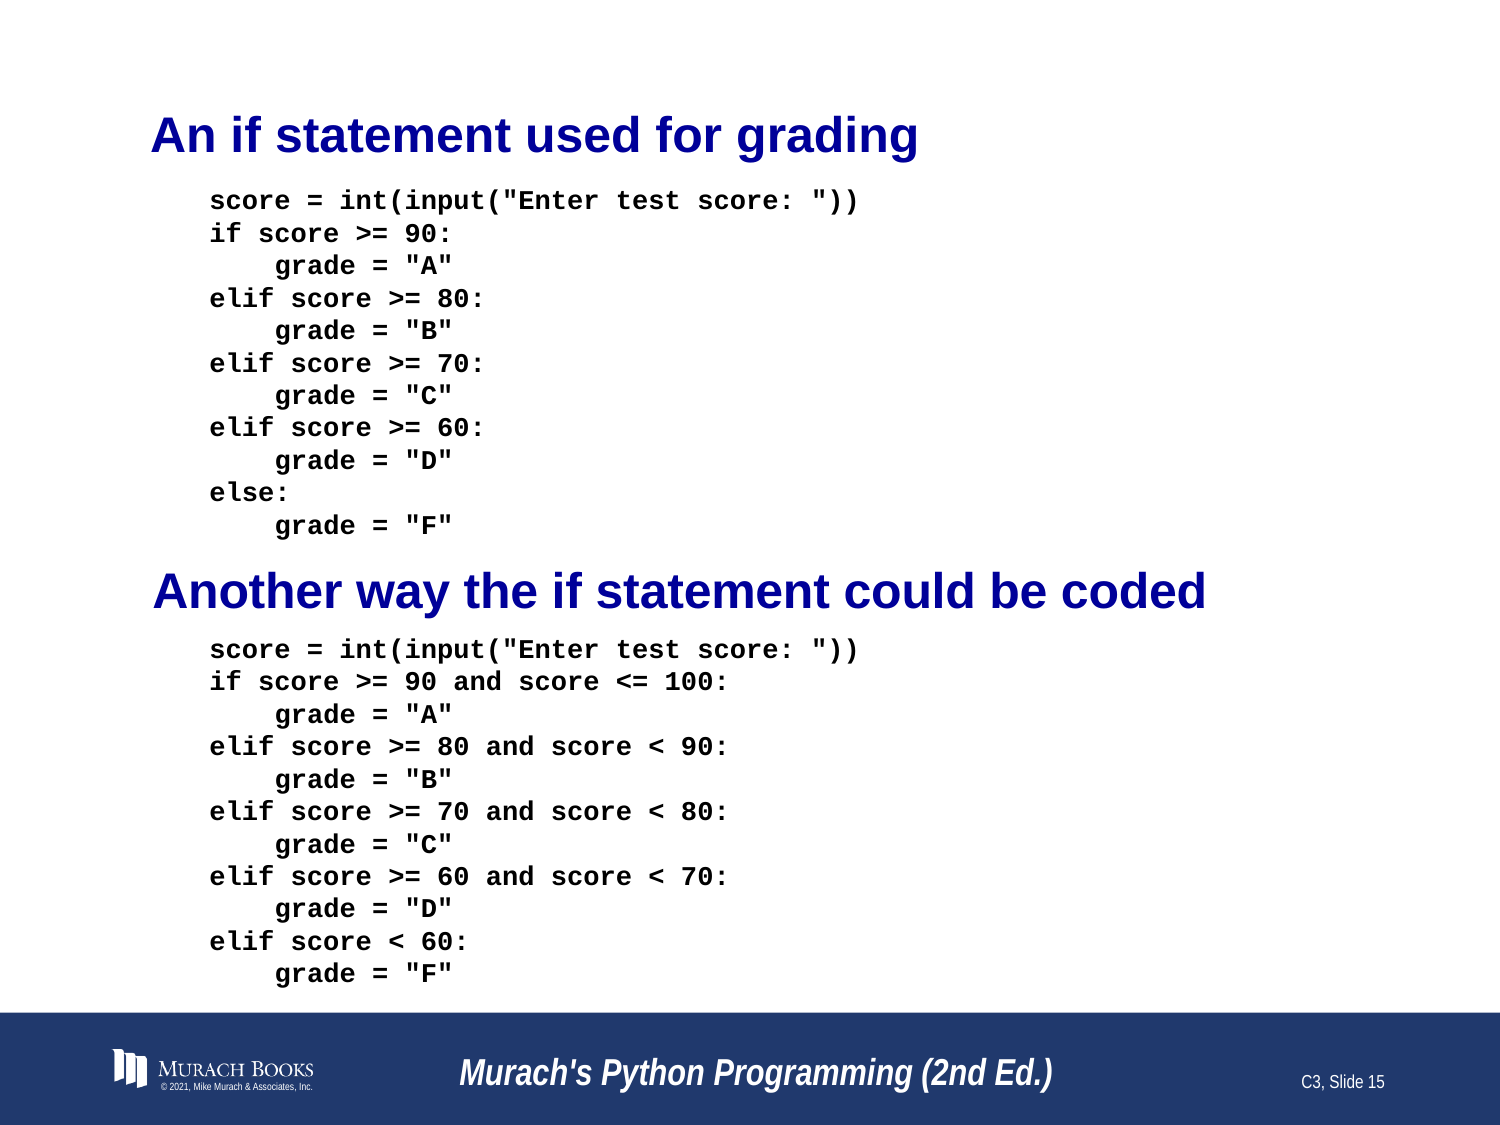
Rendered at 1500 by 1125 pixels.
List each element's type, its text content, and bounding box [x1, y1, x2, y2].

list score = int(input("Enter test score: ")) if score >= 90: grade = "A" elif score >= 80: grade = "B" elif score >= 70: grade = "C" elif score >= 60: grade = "D" else: grade = "F" Another way the if statement could be coded score = int(input("Enter test score: ")) if score >= 90 and score <= 100: grade = "A" elif score >= 80 and score < 90: grade = "B" elif score >= 70 and score < 80: grade = "C" elif score >= 60 and score < 70: grade = "D" elif score < 60: grade = "F" [137, 174, 1350, 1000]
slide_number C3, Slide 15 [1087, 1025, 1400, 1100]
footer © 2021, Mike Murach & Associates, Inc. [12, 1025, 463, 1100]
title An if statement used for grading [150, 102, 1350, 164]
slide_number Murach's Python Programming (2nd Ed.) [463, 1025, 1075, 1100]
